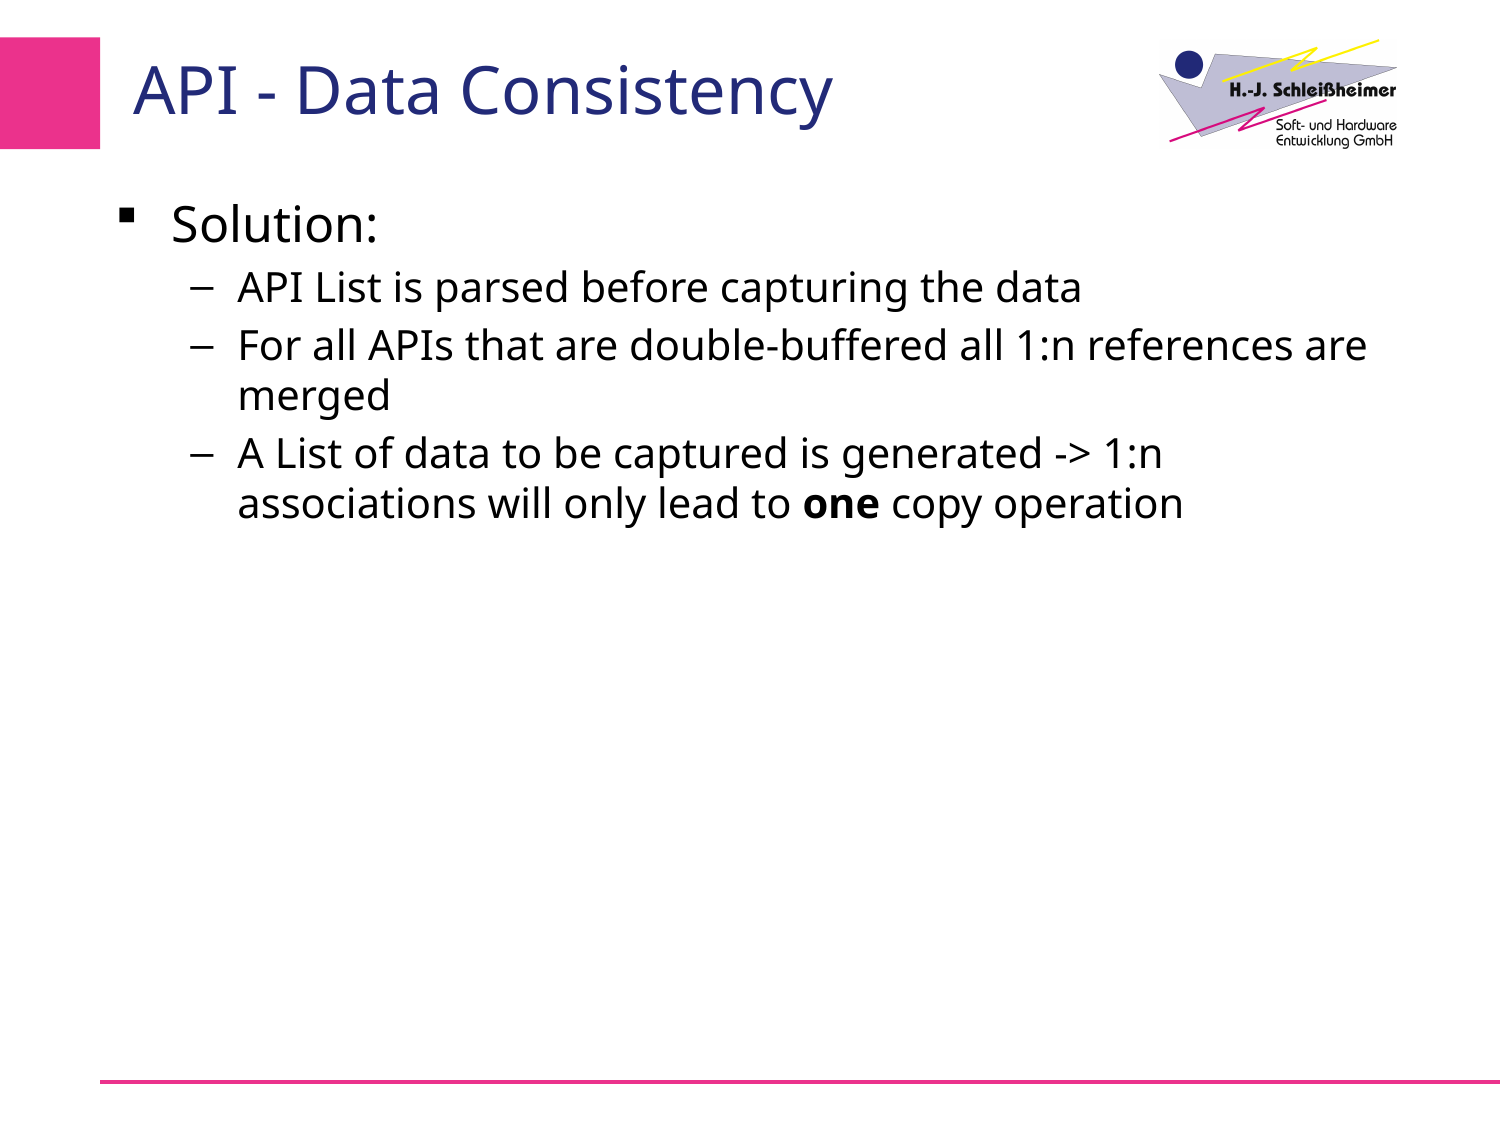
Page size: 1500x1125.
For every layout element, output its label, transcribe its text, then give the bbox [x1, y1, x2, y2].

picture [1159, 39, 1397, 149]
list Solution: API List is parsed before capturing the data For all APIs that are double-buffered all 1:n references are merged A List of data to be captured is generated -> 1:n associations will only lead to one copy operation [100, 184, 1400, 1047]
title API - Data Consistency [133, 23, 1152, 152]
